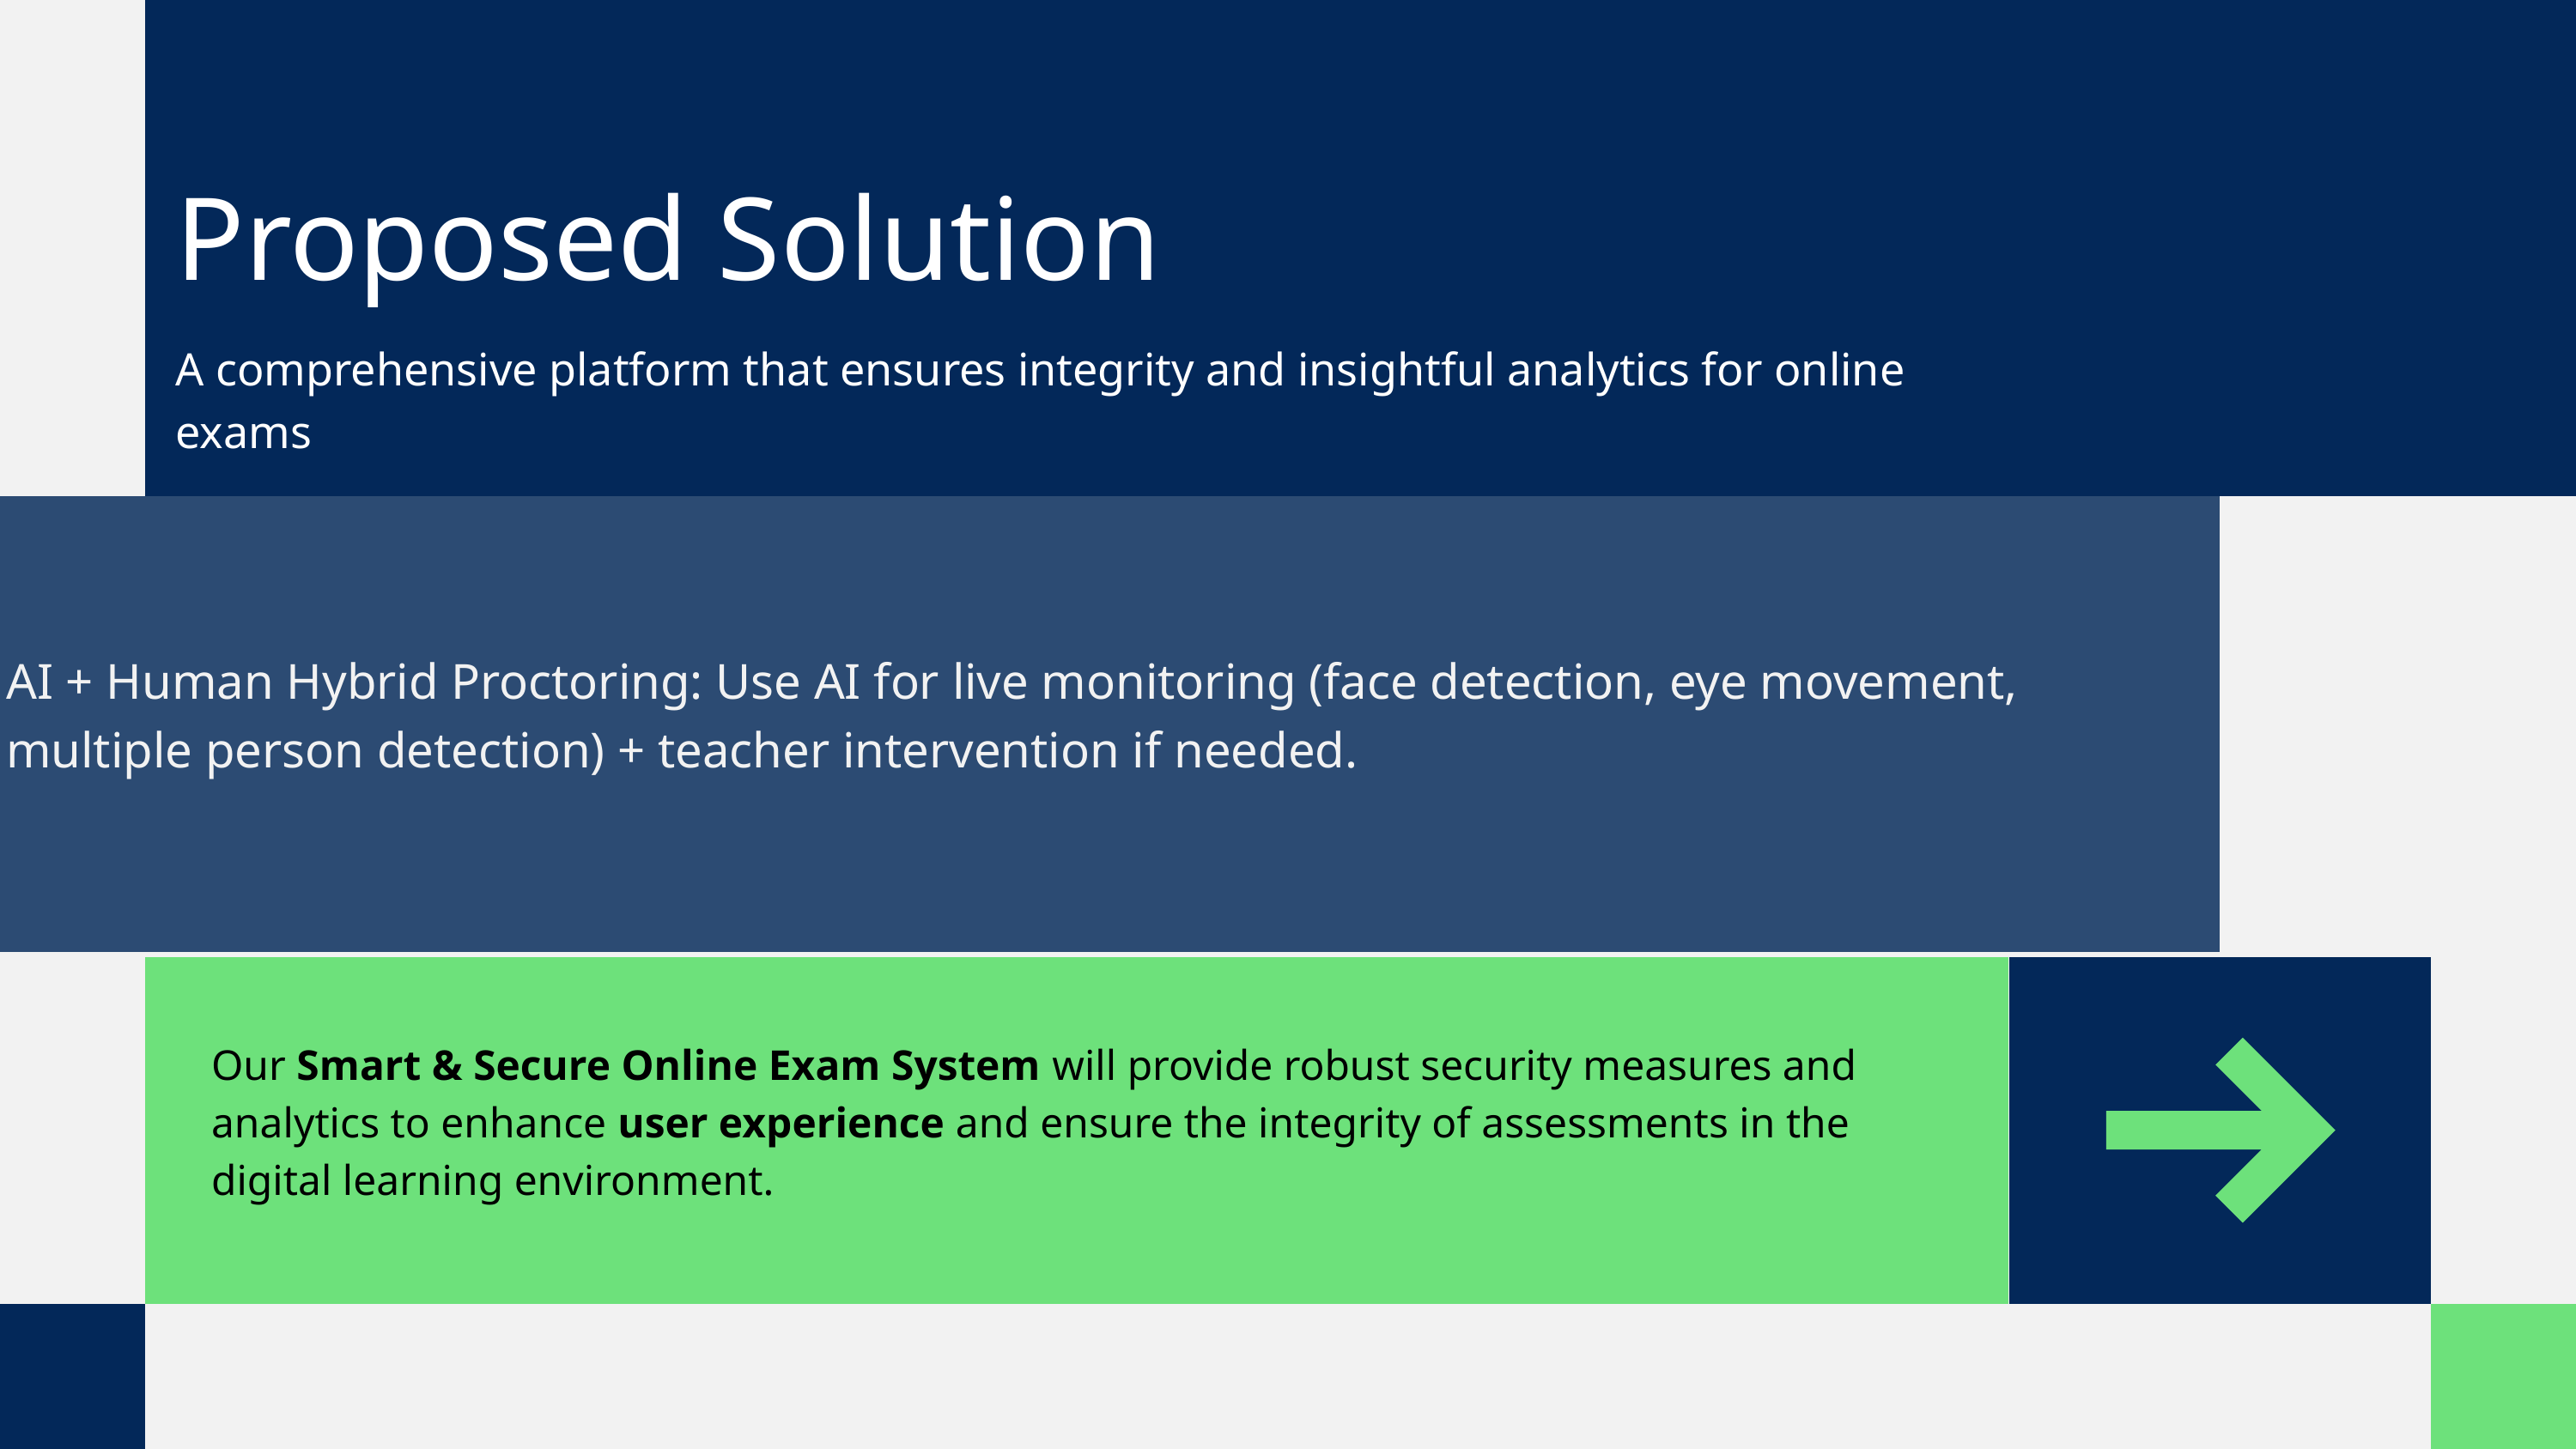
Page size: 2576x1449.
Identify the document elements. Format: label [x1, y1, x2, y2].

text_box [2009, 956, 2432, 1304]
text_box [2105, 1037, 2336, 1223]
text_box [144, 0, 2576, 497]
text_box [144, 956, 2009, 1304]
text_box [175, 161, 1935, 453]
text_box [0, 495, 2221, 953]
text_box [0, 1303, 145, 1449]
text_box [2430, 1303, 2576, 1449]
